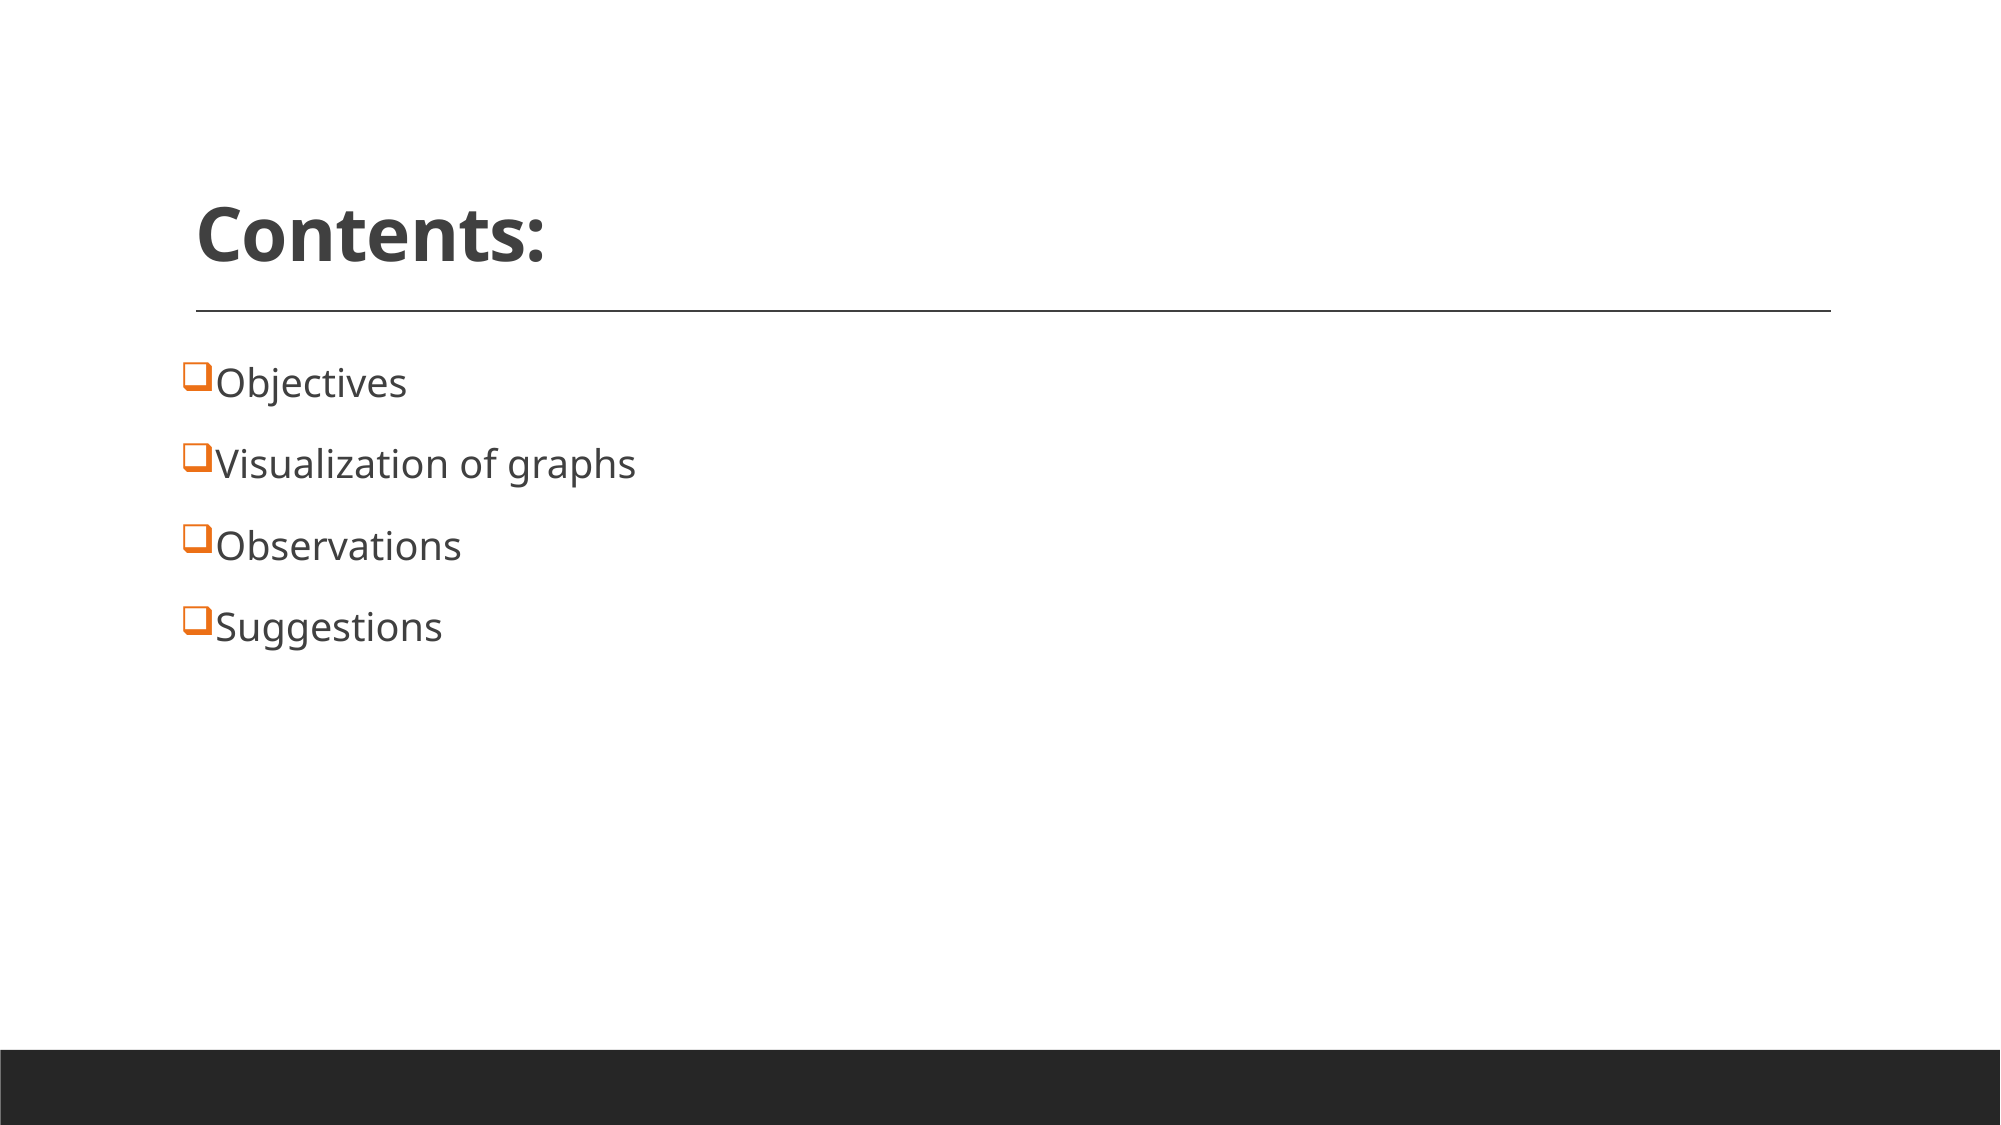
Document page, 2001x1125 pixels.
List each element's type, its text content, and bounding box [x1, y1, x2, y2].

list Objectives Visualization of graphs Observations Suggestions [180, 345, 1830, 963]
title Contents: [180, 47, 1830, 285]
